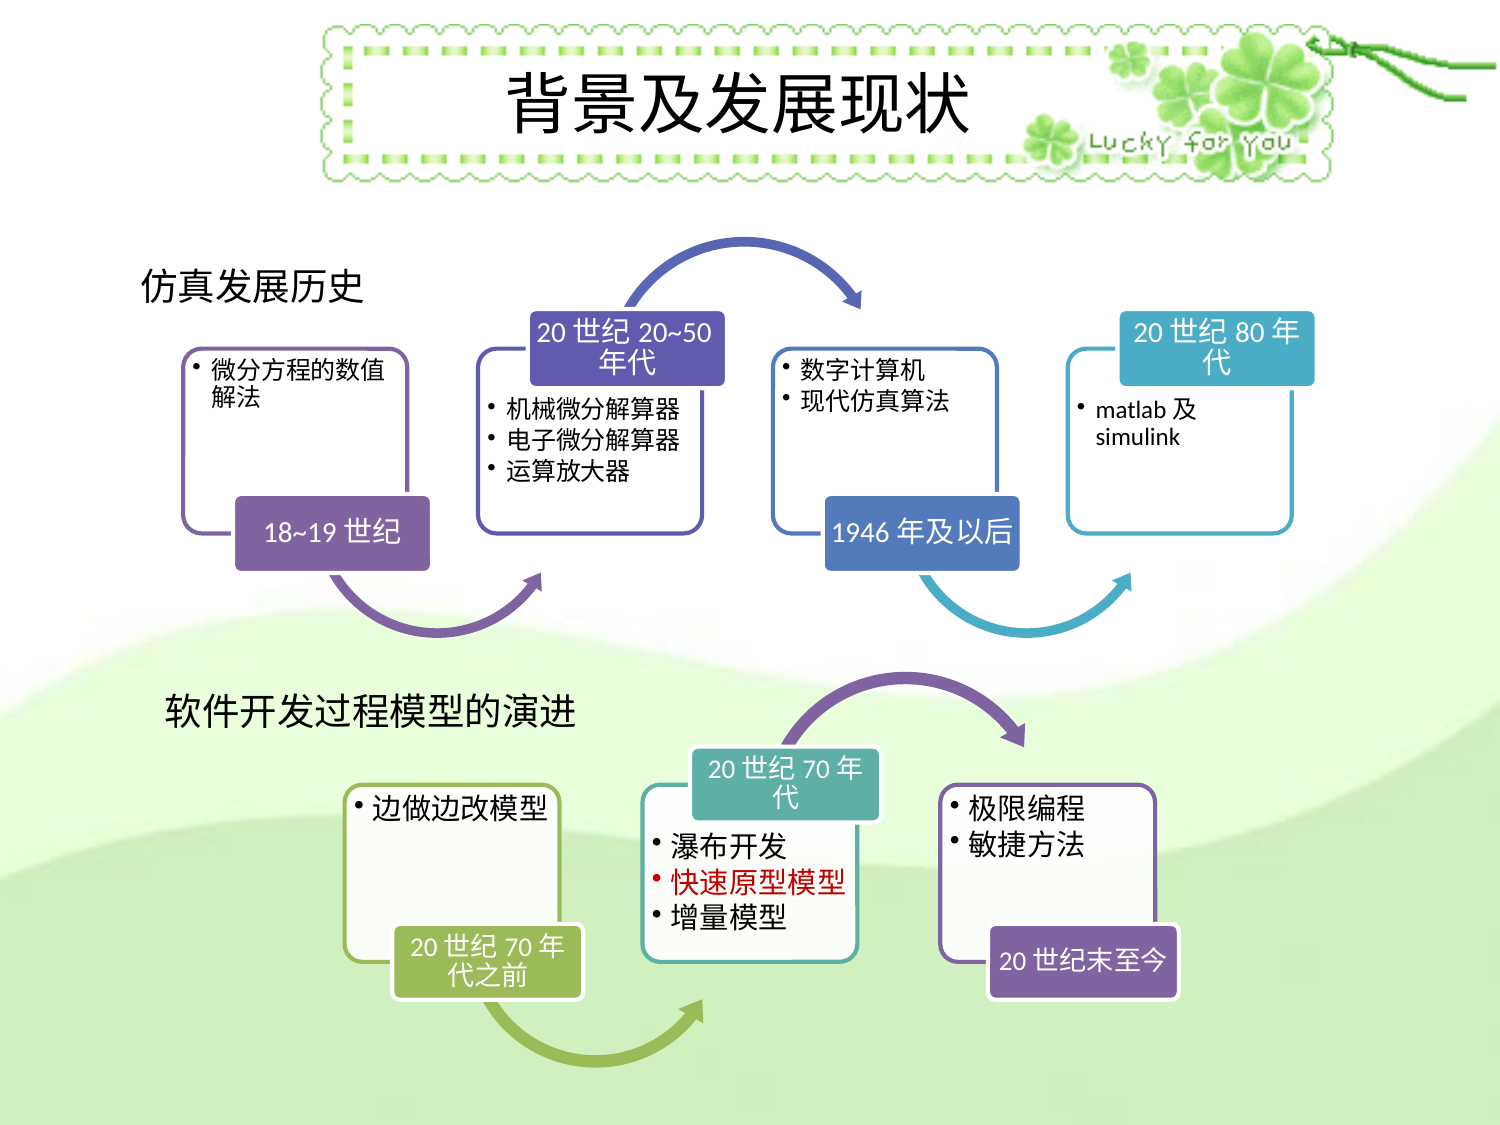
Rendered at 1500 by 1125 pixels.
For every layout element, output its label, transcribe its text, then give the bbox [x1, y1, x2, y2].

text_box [182, 207, 1318, 675]
text_box 仿真发展历史 [125, 255, 177, 315]
text_box 背景及发展现状 [383, 54, 1093, 159]
text_box 软件开发过程模型的演进 [149, 680, 593, 741]
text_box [170, 692, 1353, 1055]
picture [0, 0, 1500, 1125]
